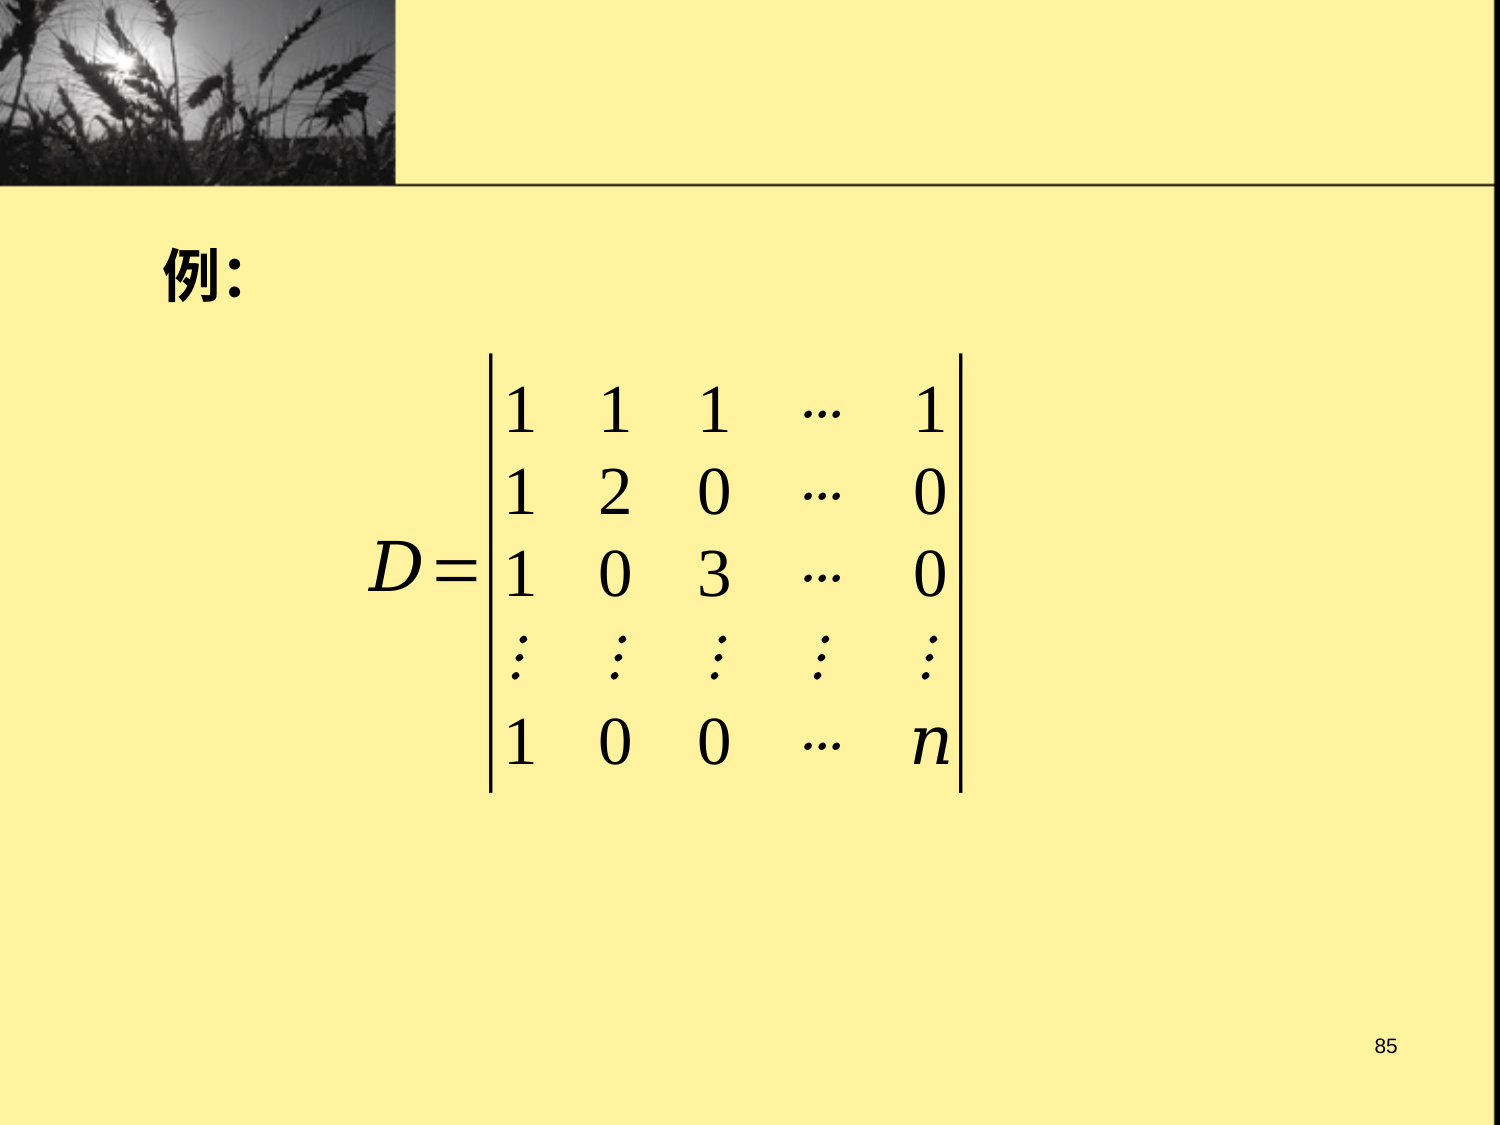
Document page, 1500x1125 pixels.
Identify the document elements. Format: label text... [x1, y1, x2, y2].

text_box 例： [147, 231, 330, 317]
picture [0, 0, 1500, 1125]
slide_number 85 [1200, 1025, 1413, 1100]
